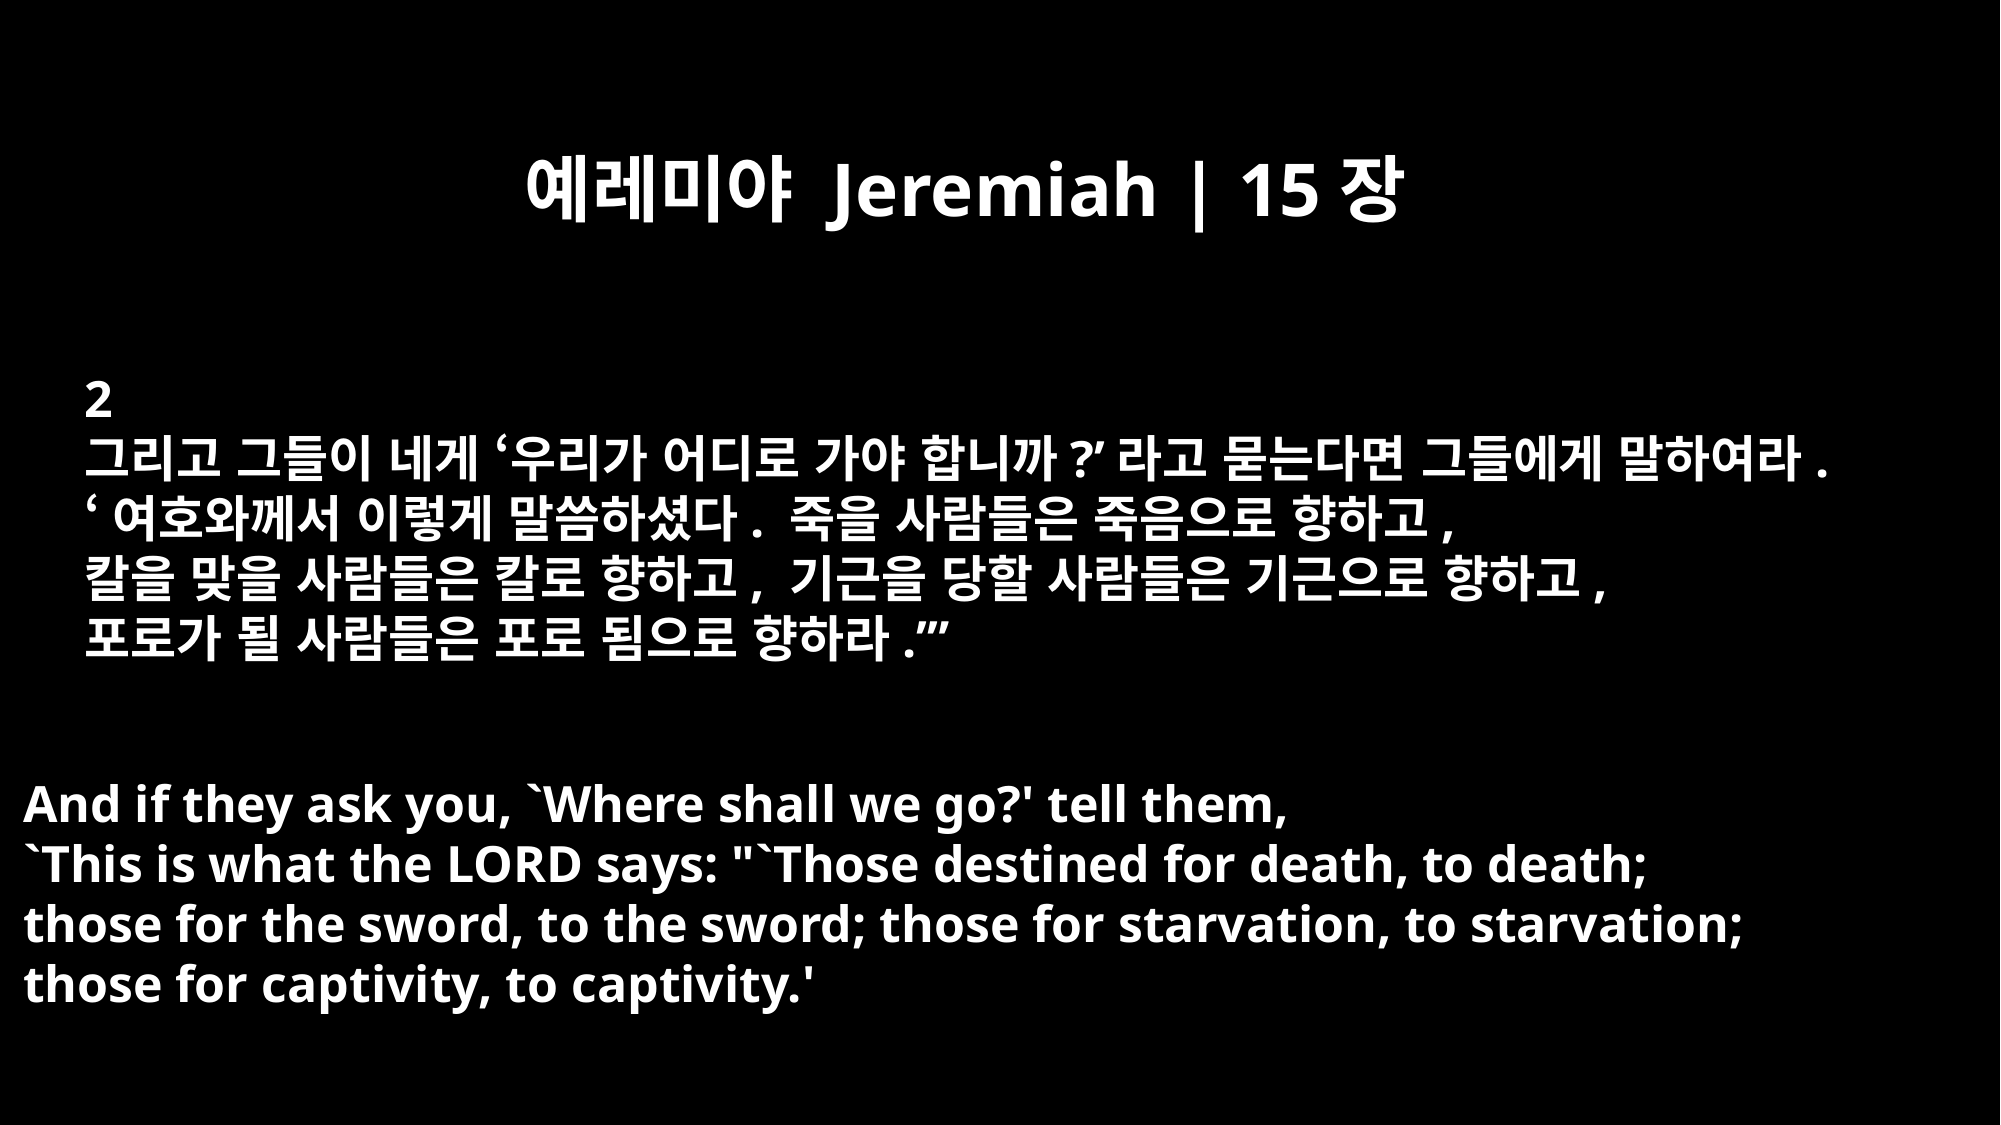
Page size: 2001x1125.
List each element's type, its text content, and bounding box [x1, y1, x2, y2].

text_box 예레미야 Jeremiah | 15장 [510, 136, 1422, 239]
text_box And if they ask you, `Where shall we go?' tell them, `This is what the LORD says: "`Those destined for death, to death; those for the sword, to the sword; those for starvation, to starvation; those for captivity, to captivity.' [8, 764, 1759, 1020]
text_box 2 그리고 그들이 네게 ‘우리가 어디로 가야 합니까?’라고 묻는다면 그들에게 말하여라. ‘여호와께서 이렇게 말씀하셨다. 죽을 사람들은 죽음으로 향하고, 칼을 맞을 사람들은 칼로 향하고, 기근을 당할 사람들은 기근으로 향하고, 포로가 될 사람들은 포로 됨으로 향하라.’” [69, 359, 1845, 675]
